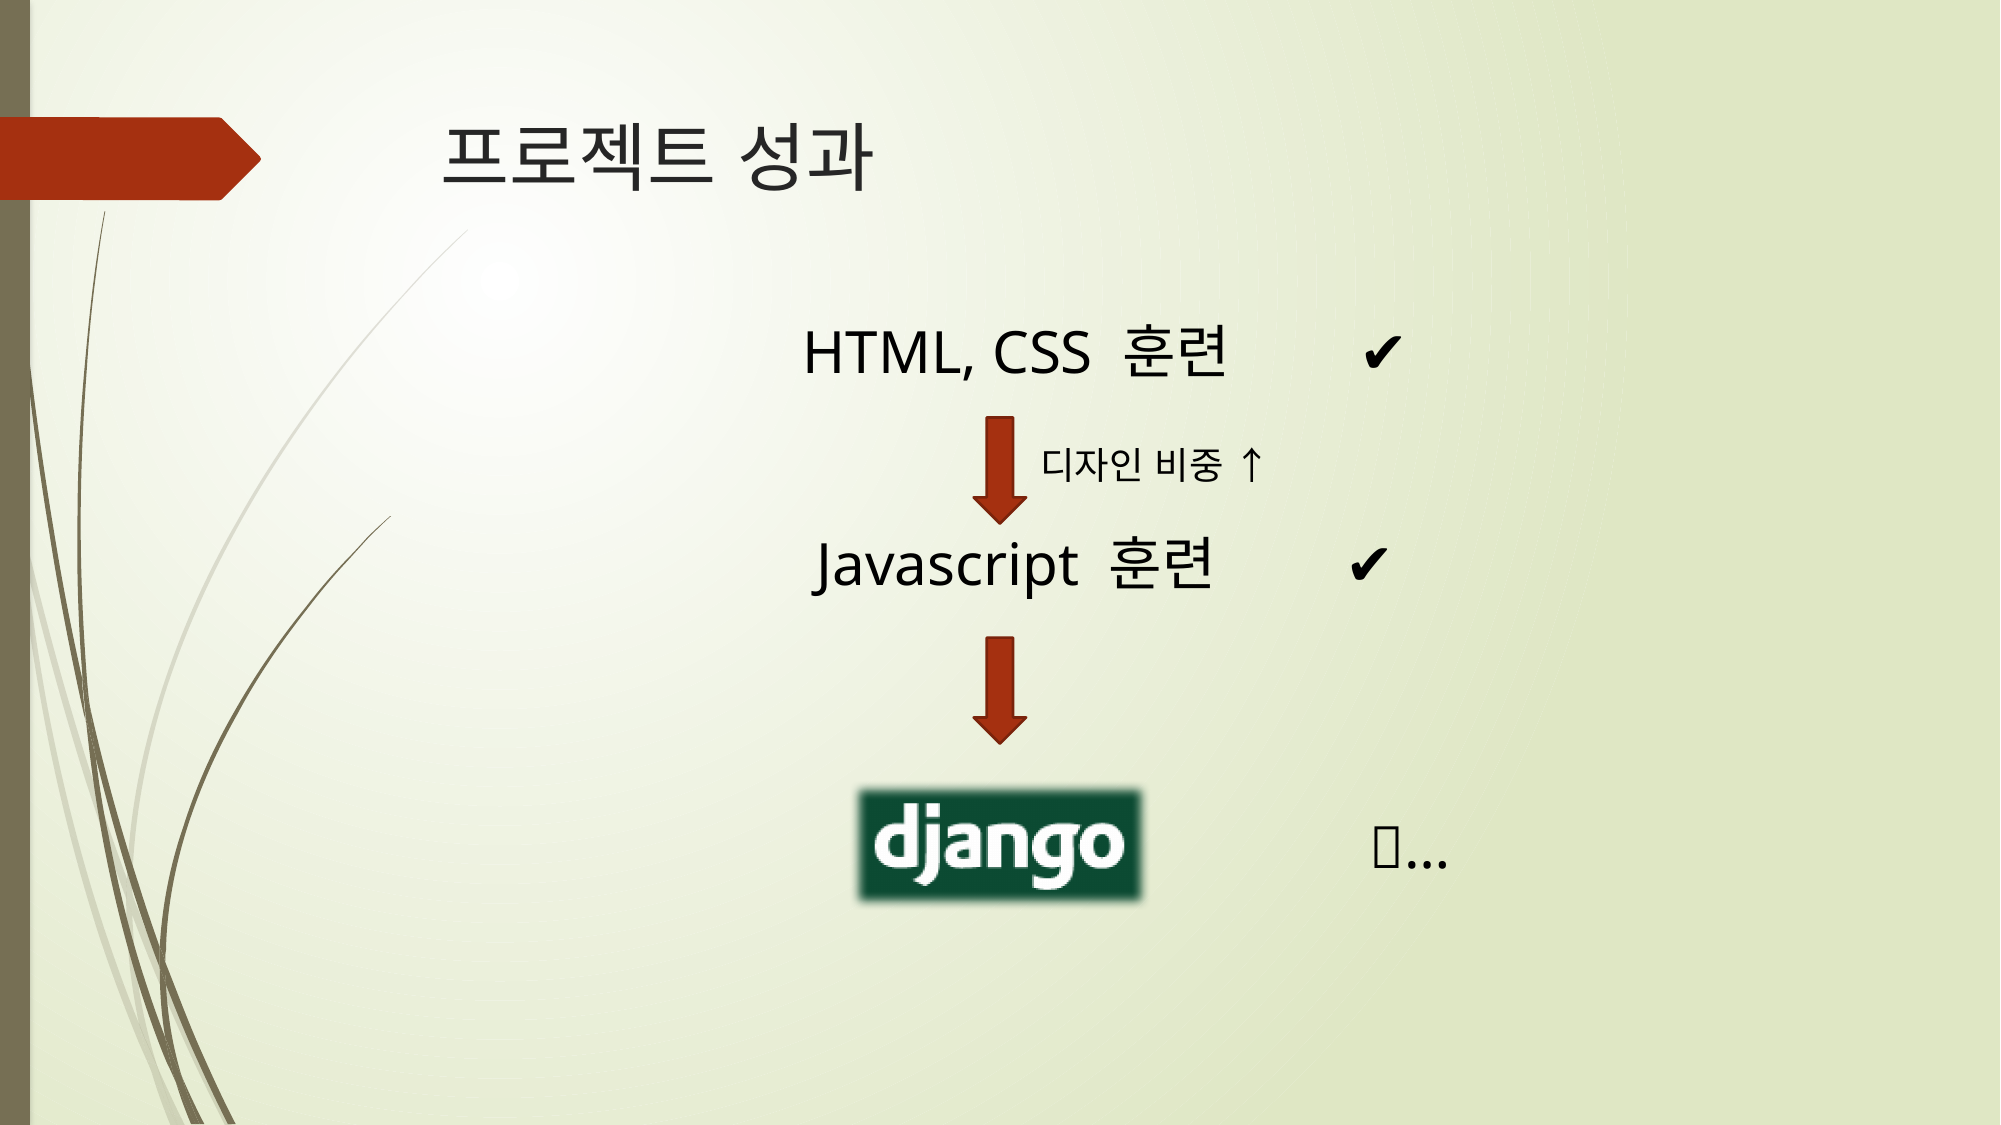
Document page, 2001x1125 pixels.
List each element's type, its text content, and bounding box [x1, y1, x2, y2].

title 프로젝트 성과 [425, 102, 1888, 313]
text_box [972, 416, 1028, 525]
text_box 디자인 비중 ↑ [1025, 434, 1287, 494]
text_box ❌… [1354, 802, 1466, 888]
text_box [972, 636, 1028, 745]
text_box HTML, CSS 훈련 ✔️ [788, 307, 1424, 393]
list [849, 780, 1151, 912]
text_box Javascript 훈련 ✔️ [801, 519, 1410, 605]
